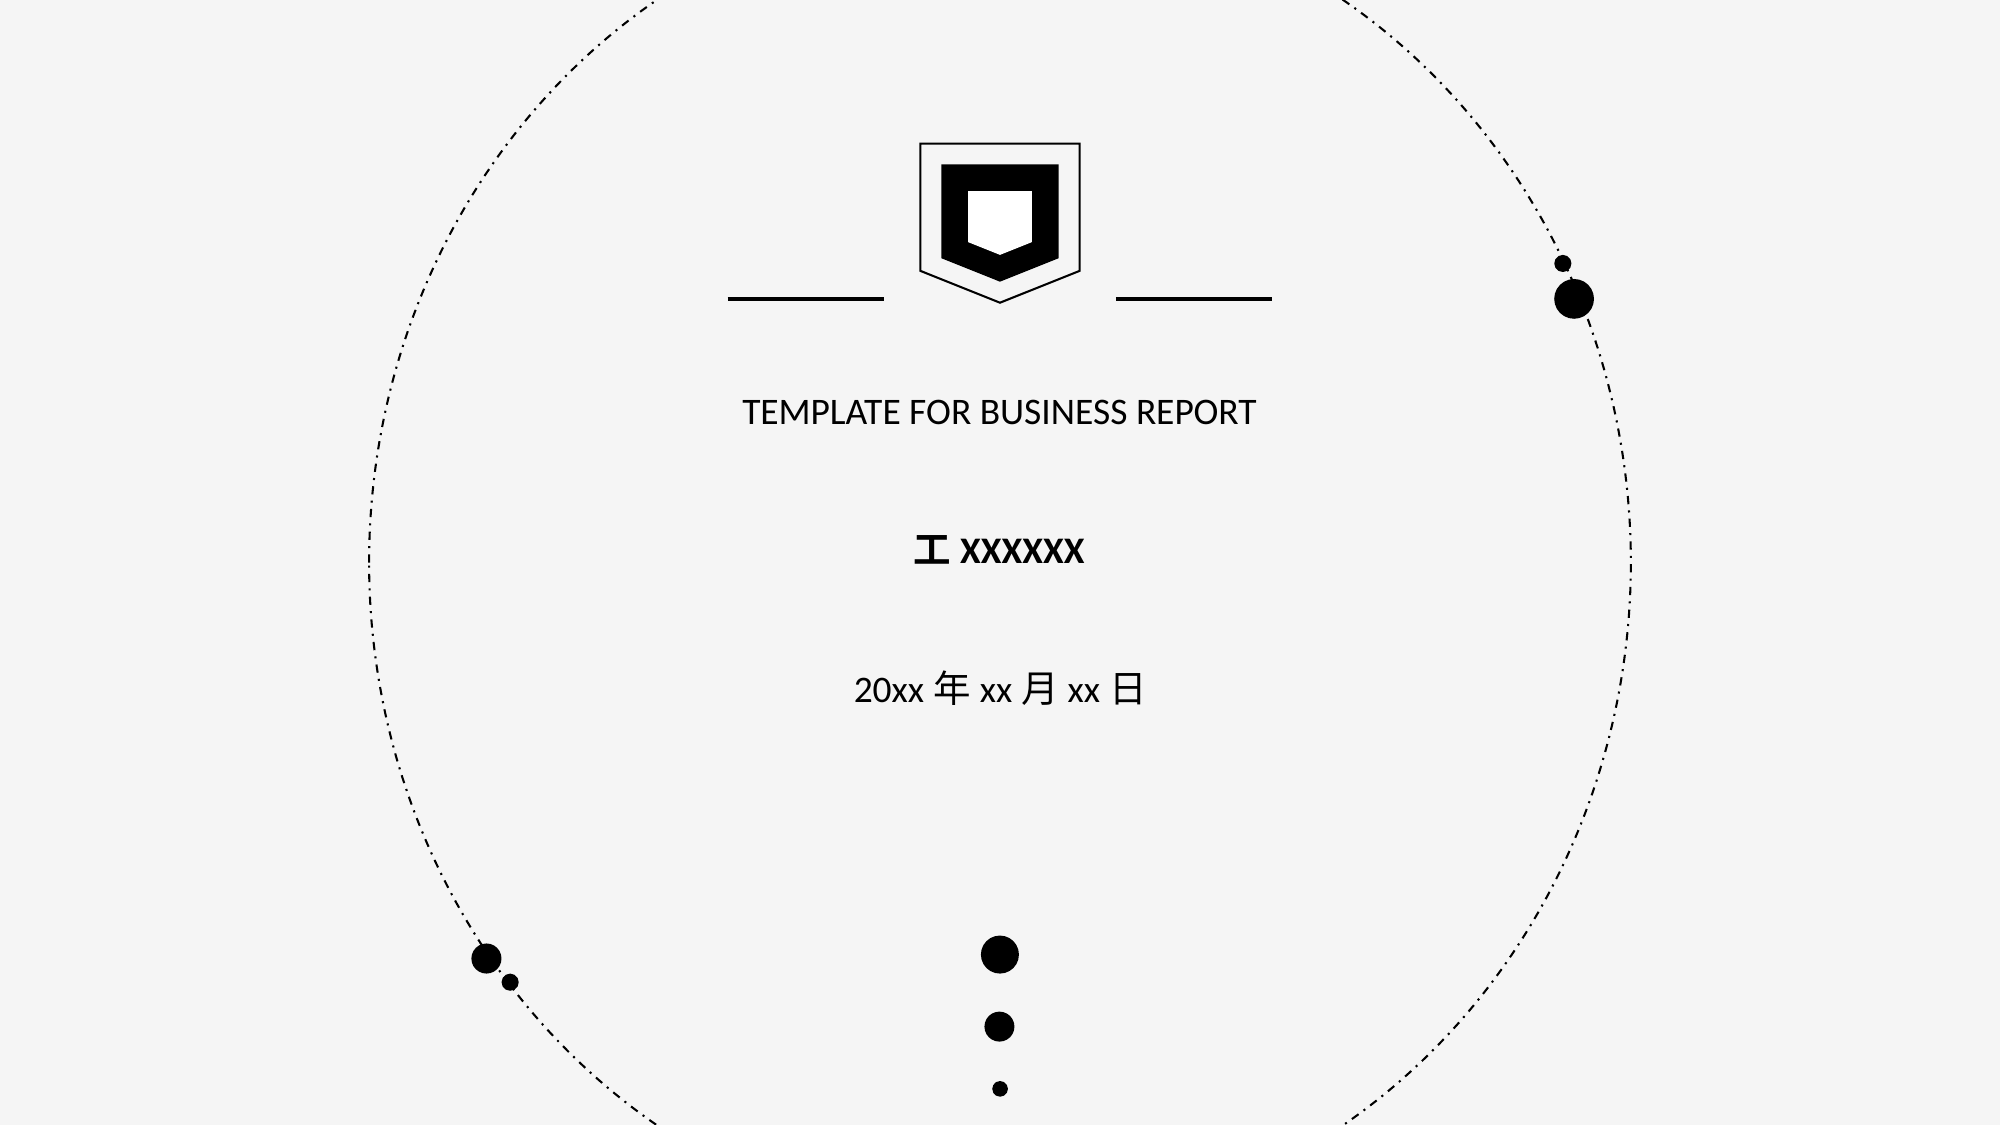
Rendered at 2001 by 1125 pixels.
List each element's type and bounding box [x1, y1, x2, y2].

text_box [369, 0, 1631, 1125]
